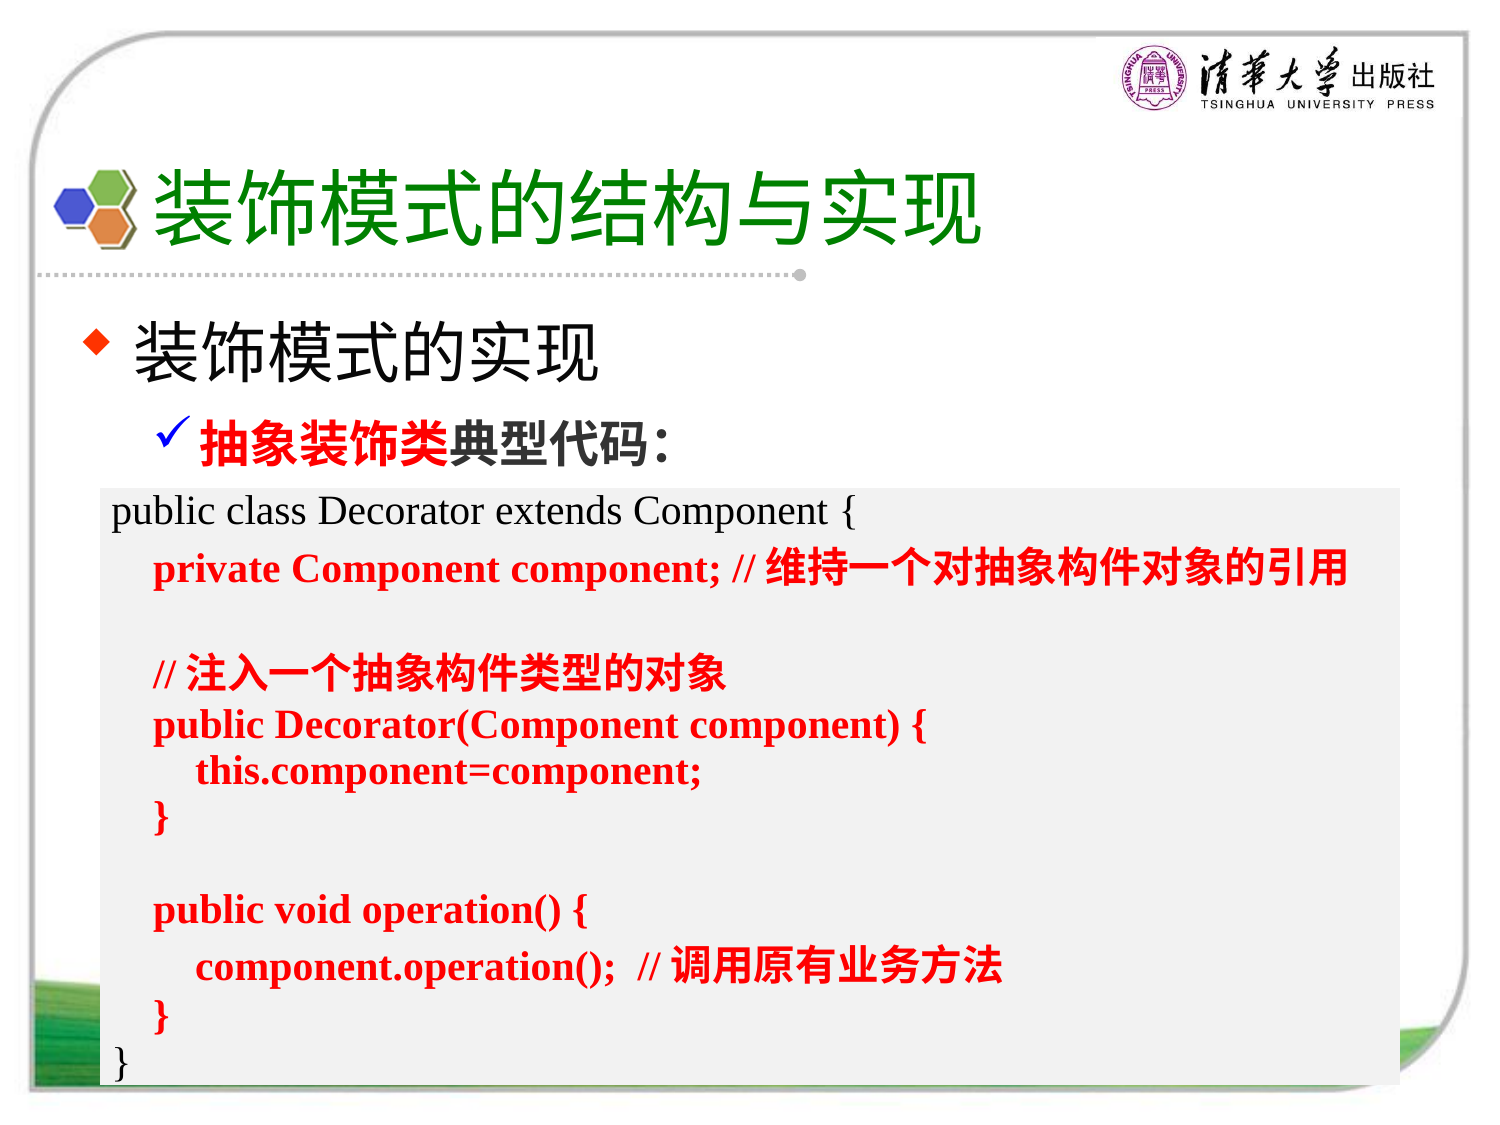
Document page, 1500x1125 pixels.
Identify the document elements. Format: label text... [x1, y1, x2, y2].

table_header public class Decorator extends Component { private Component component; //维持一个对抽象构件对象的引用 //注入一个抽象构件类型的对象 public Decorator(Component component) { this.component=component; } public void operation() { component.operation(); //调用原有业务方法 } } [100, 488, 1400, 1085]
picture [0, 75, 1500, 1125]
text_box [0, 0, 1500, 75]
list 装饰模式的实现 抽象装饰类典型代码： [62, 287, 1413, 963]
title 装饰模式的结构与实现 [137, 149, 1175, 263]
